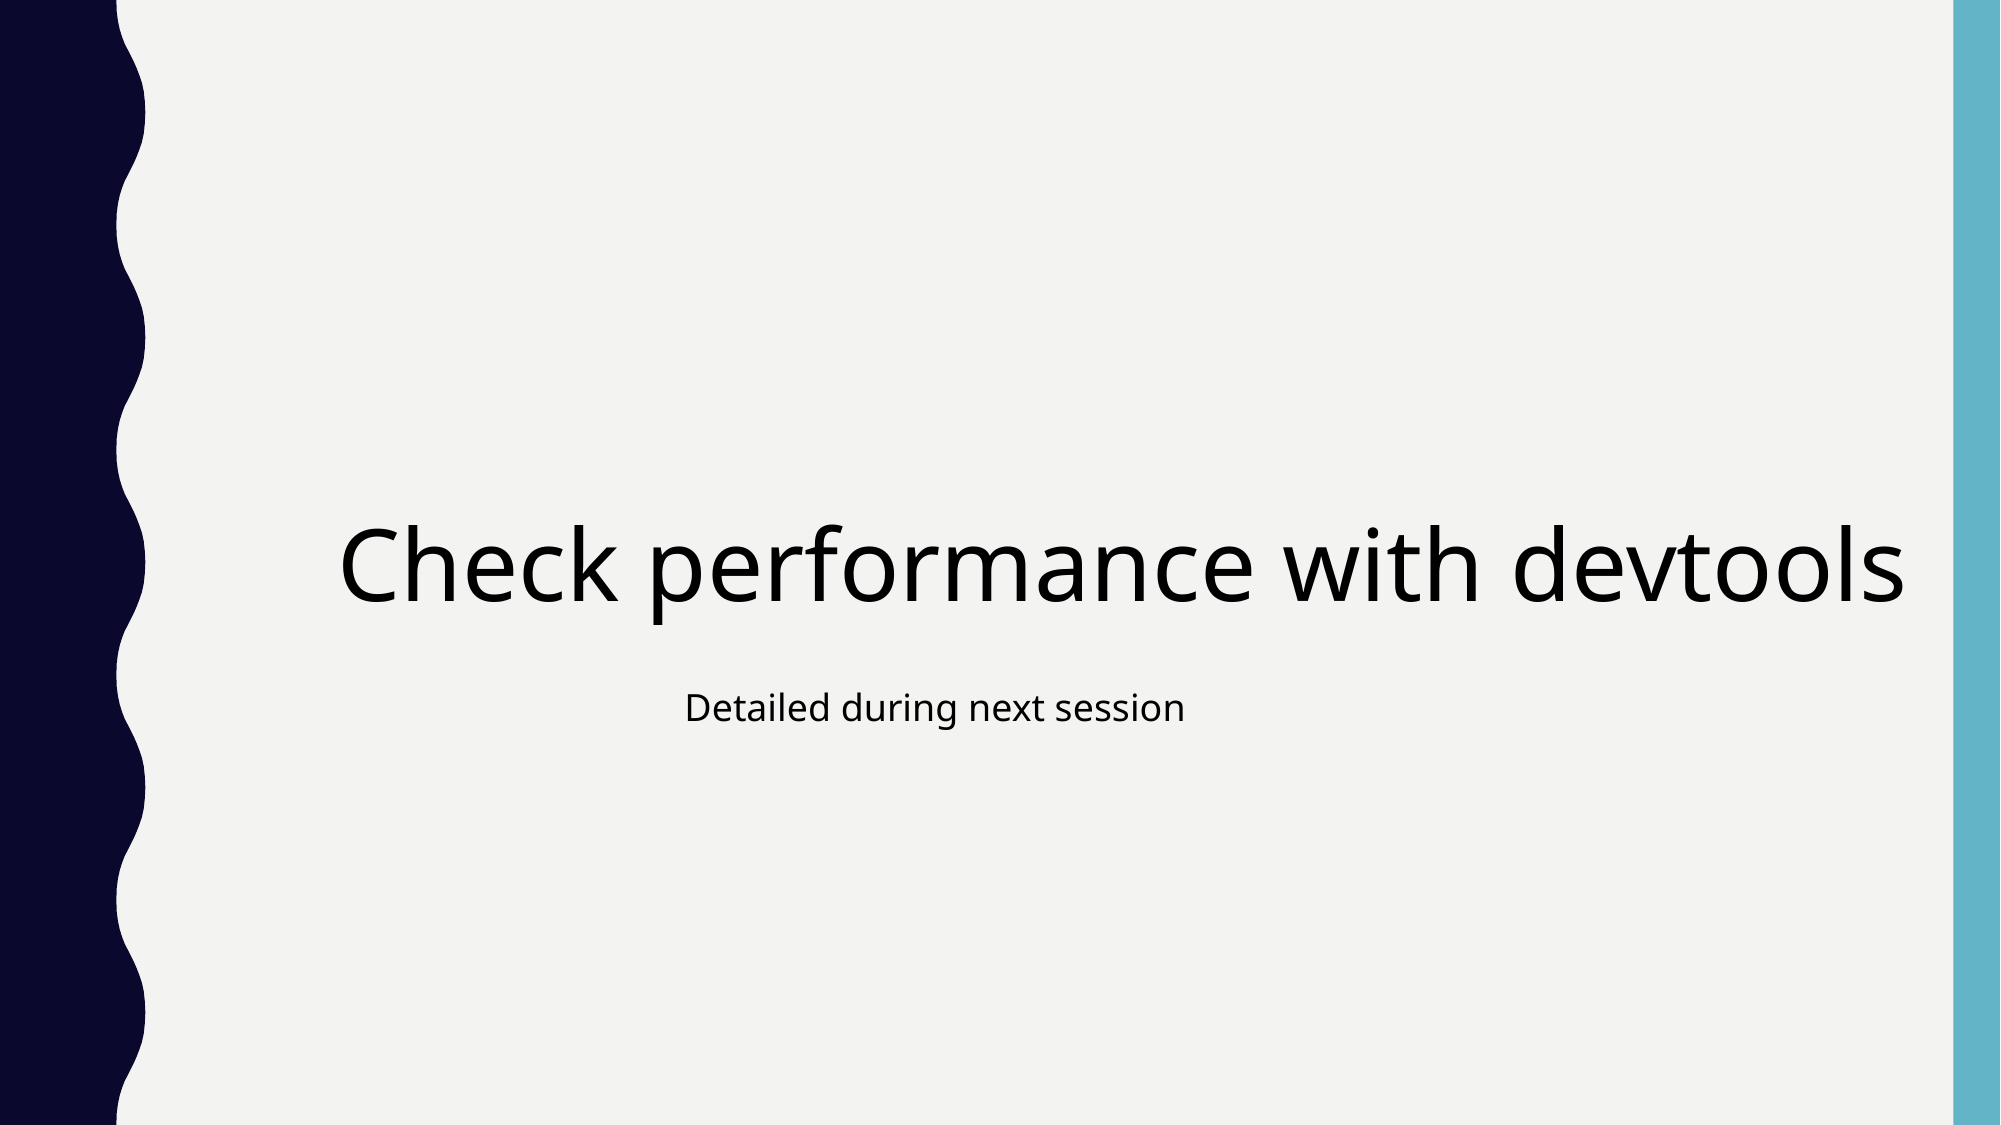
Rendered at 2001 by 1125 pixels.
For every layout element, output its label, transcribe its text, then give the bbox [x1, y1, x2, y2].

text_box Check performance with devtools [322, 494, 1924, 629]
text_box Detailed during next session [669, 676, 1202, 737]
